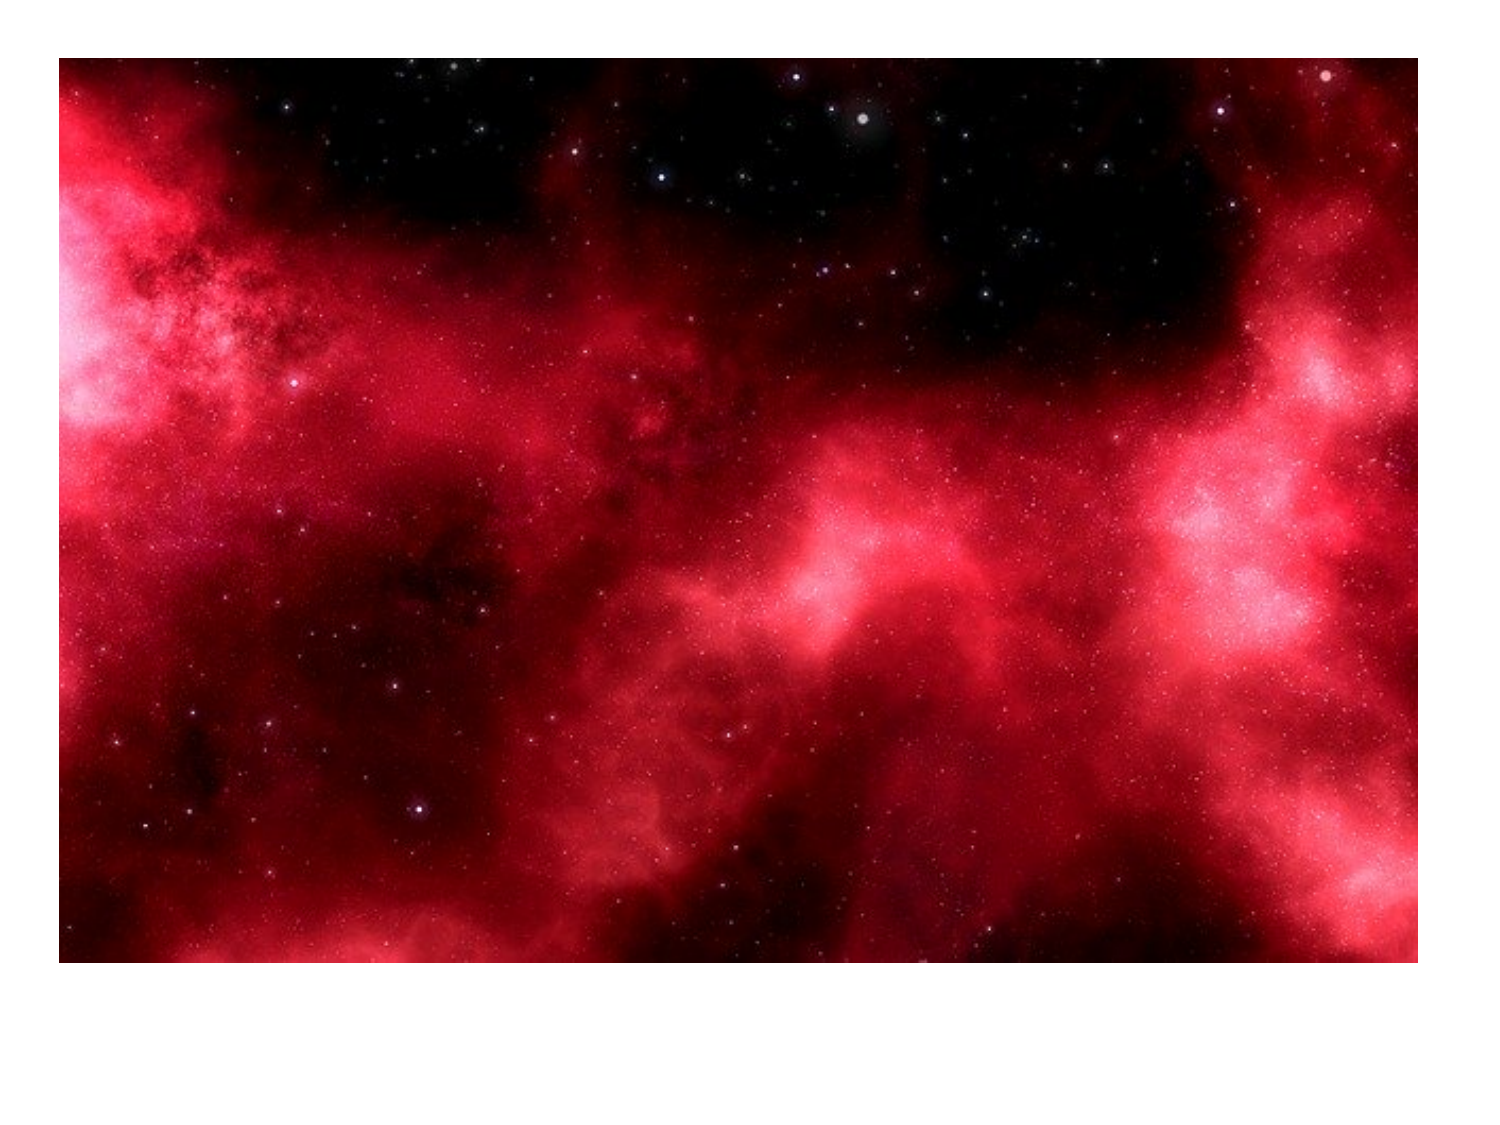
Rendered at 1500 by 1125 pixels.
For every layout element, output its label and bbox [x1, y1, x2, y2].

picture [58, 58, 1418, 964]
